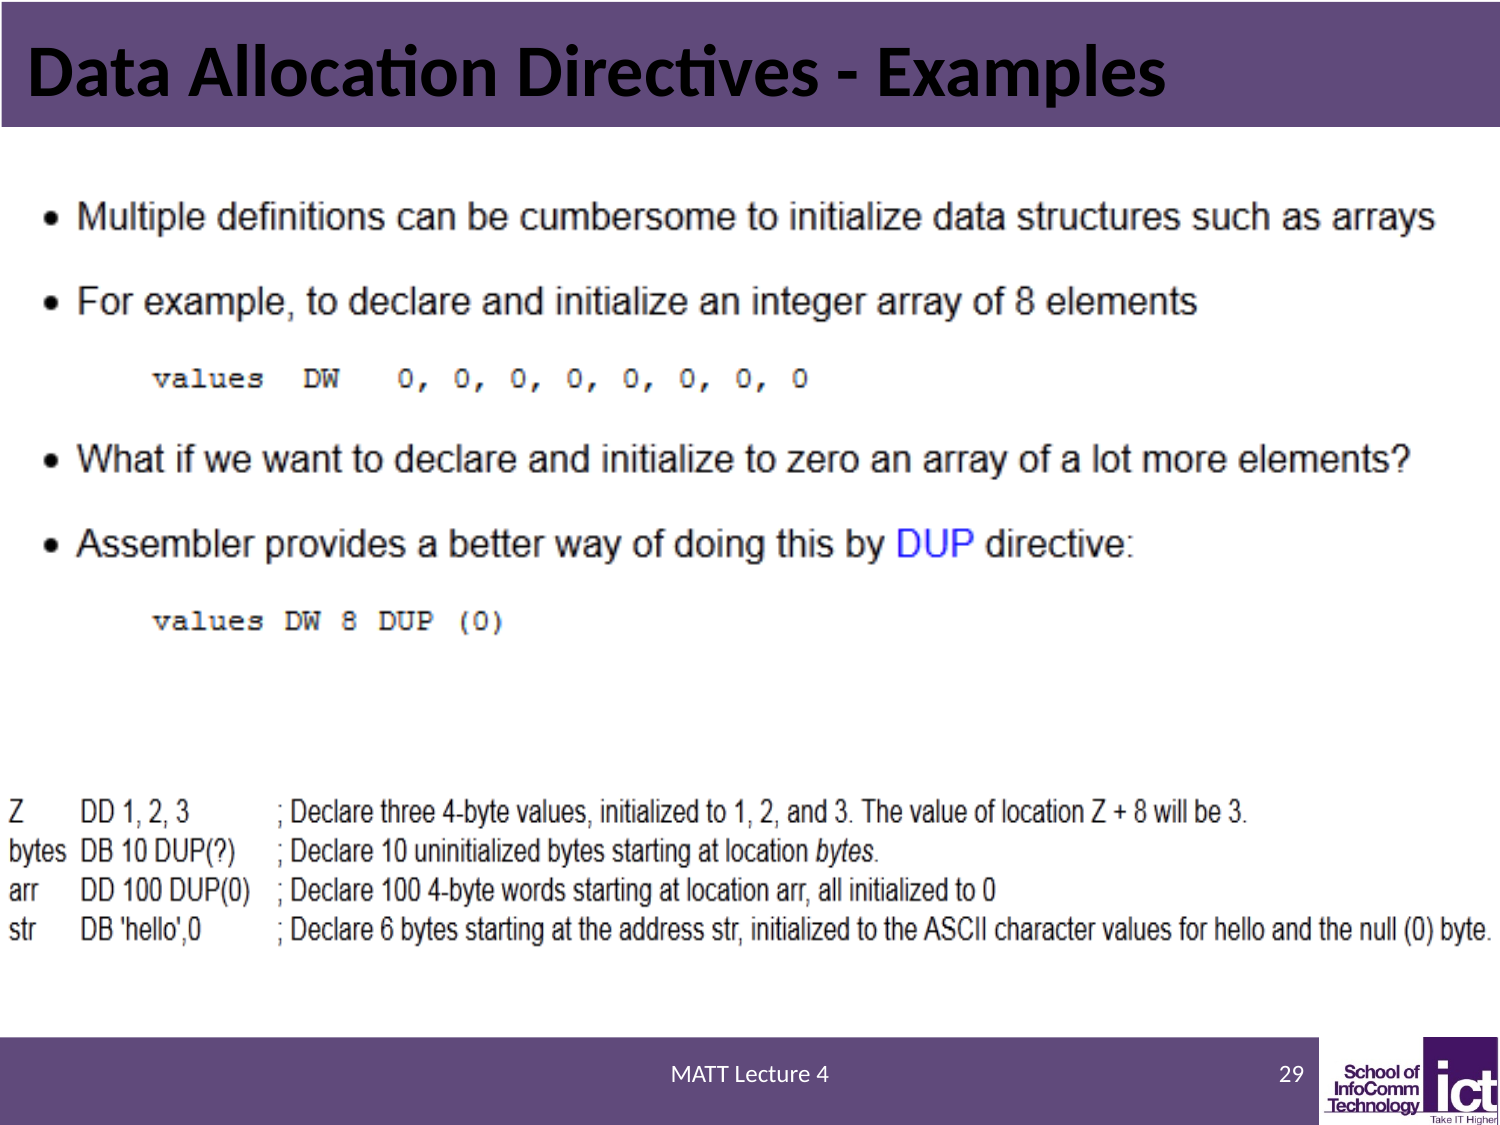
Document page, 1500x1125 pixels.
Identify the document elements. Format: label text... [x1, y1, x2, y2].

picture [0, 774, 1500, 968]
slide_number 29 [1037, 1042, 1320, 1103]
footer MATT Lecture 4 [512, 1042, 988, 1103]
title Data Allocation Directives - Examples [12, 13, 1463, 119]
picture [0, 174, 1500, 666]
picture [1319, 1037, 1497, 1125]
